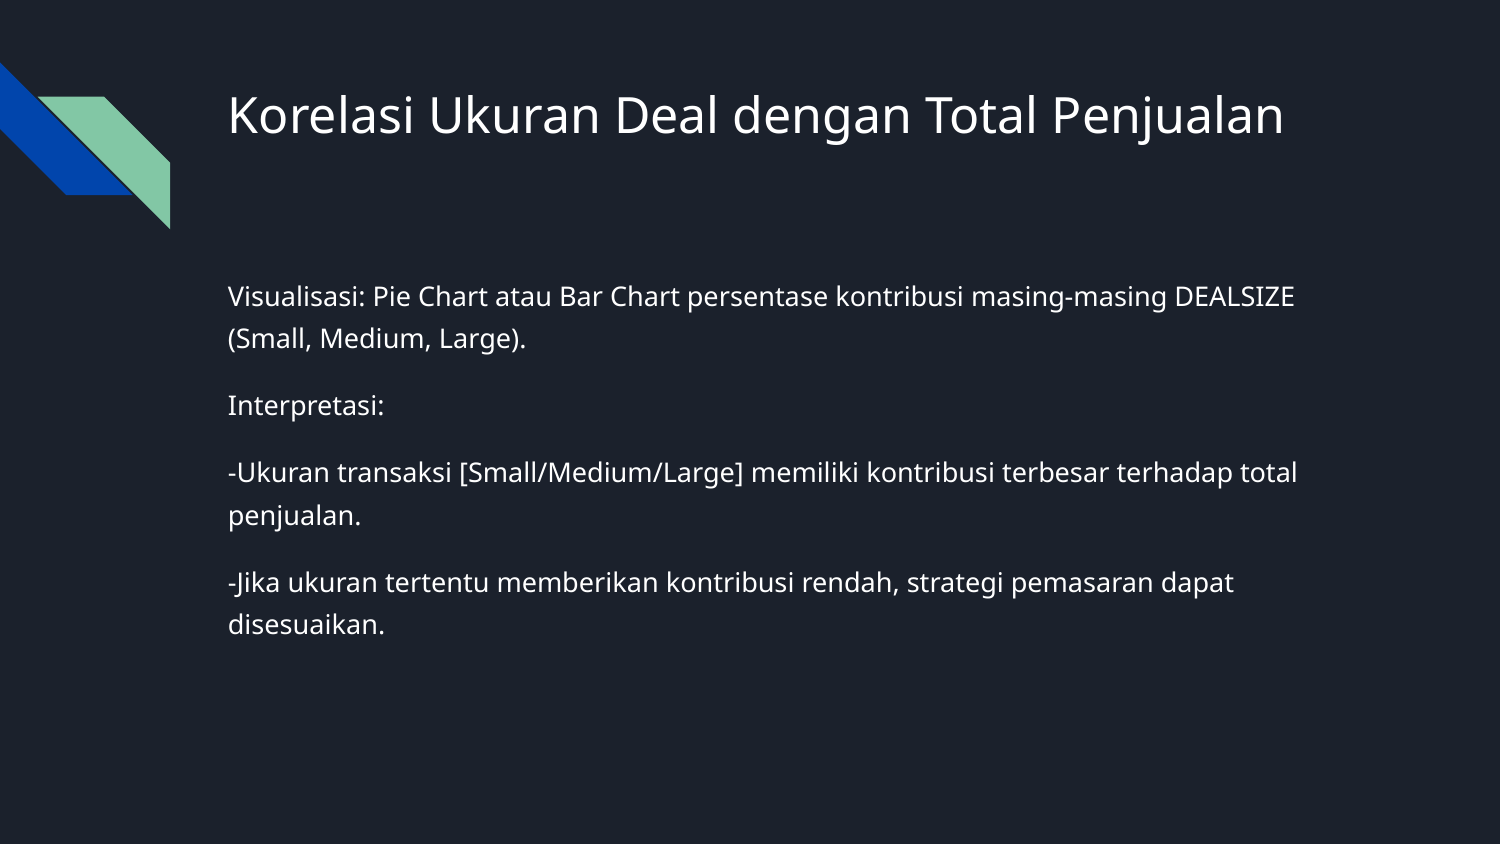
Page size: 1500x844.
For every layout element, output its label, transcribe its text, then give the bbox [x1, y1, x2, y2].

title Korelasi Ukuran Deal dengan Total Penjualan [212, 64, 1368, 215]
list Visualisasi: Pie Chart atau Bar Chart persentase kontribusi masing-masing DEALSIZE (Small, Medium, Large). Interpretasi: -Ukuran transaksi [Small/Medium/Large] memiliki kontribusi terbesar terhadap total penjualan. -Jika ukuran tertentu memberikan kontribusi rendah, strategi pemasaran dapat disesuaikan. [212, 257, 1368, 735]
